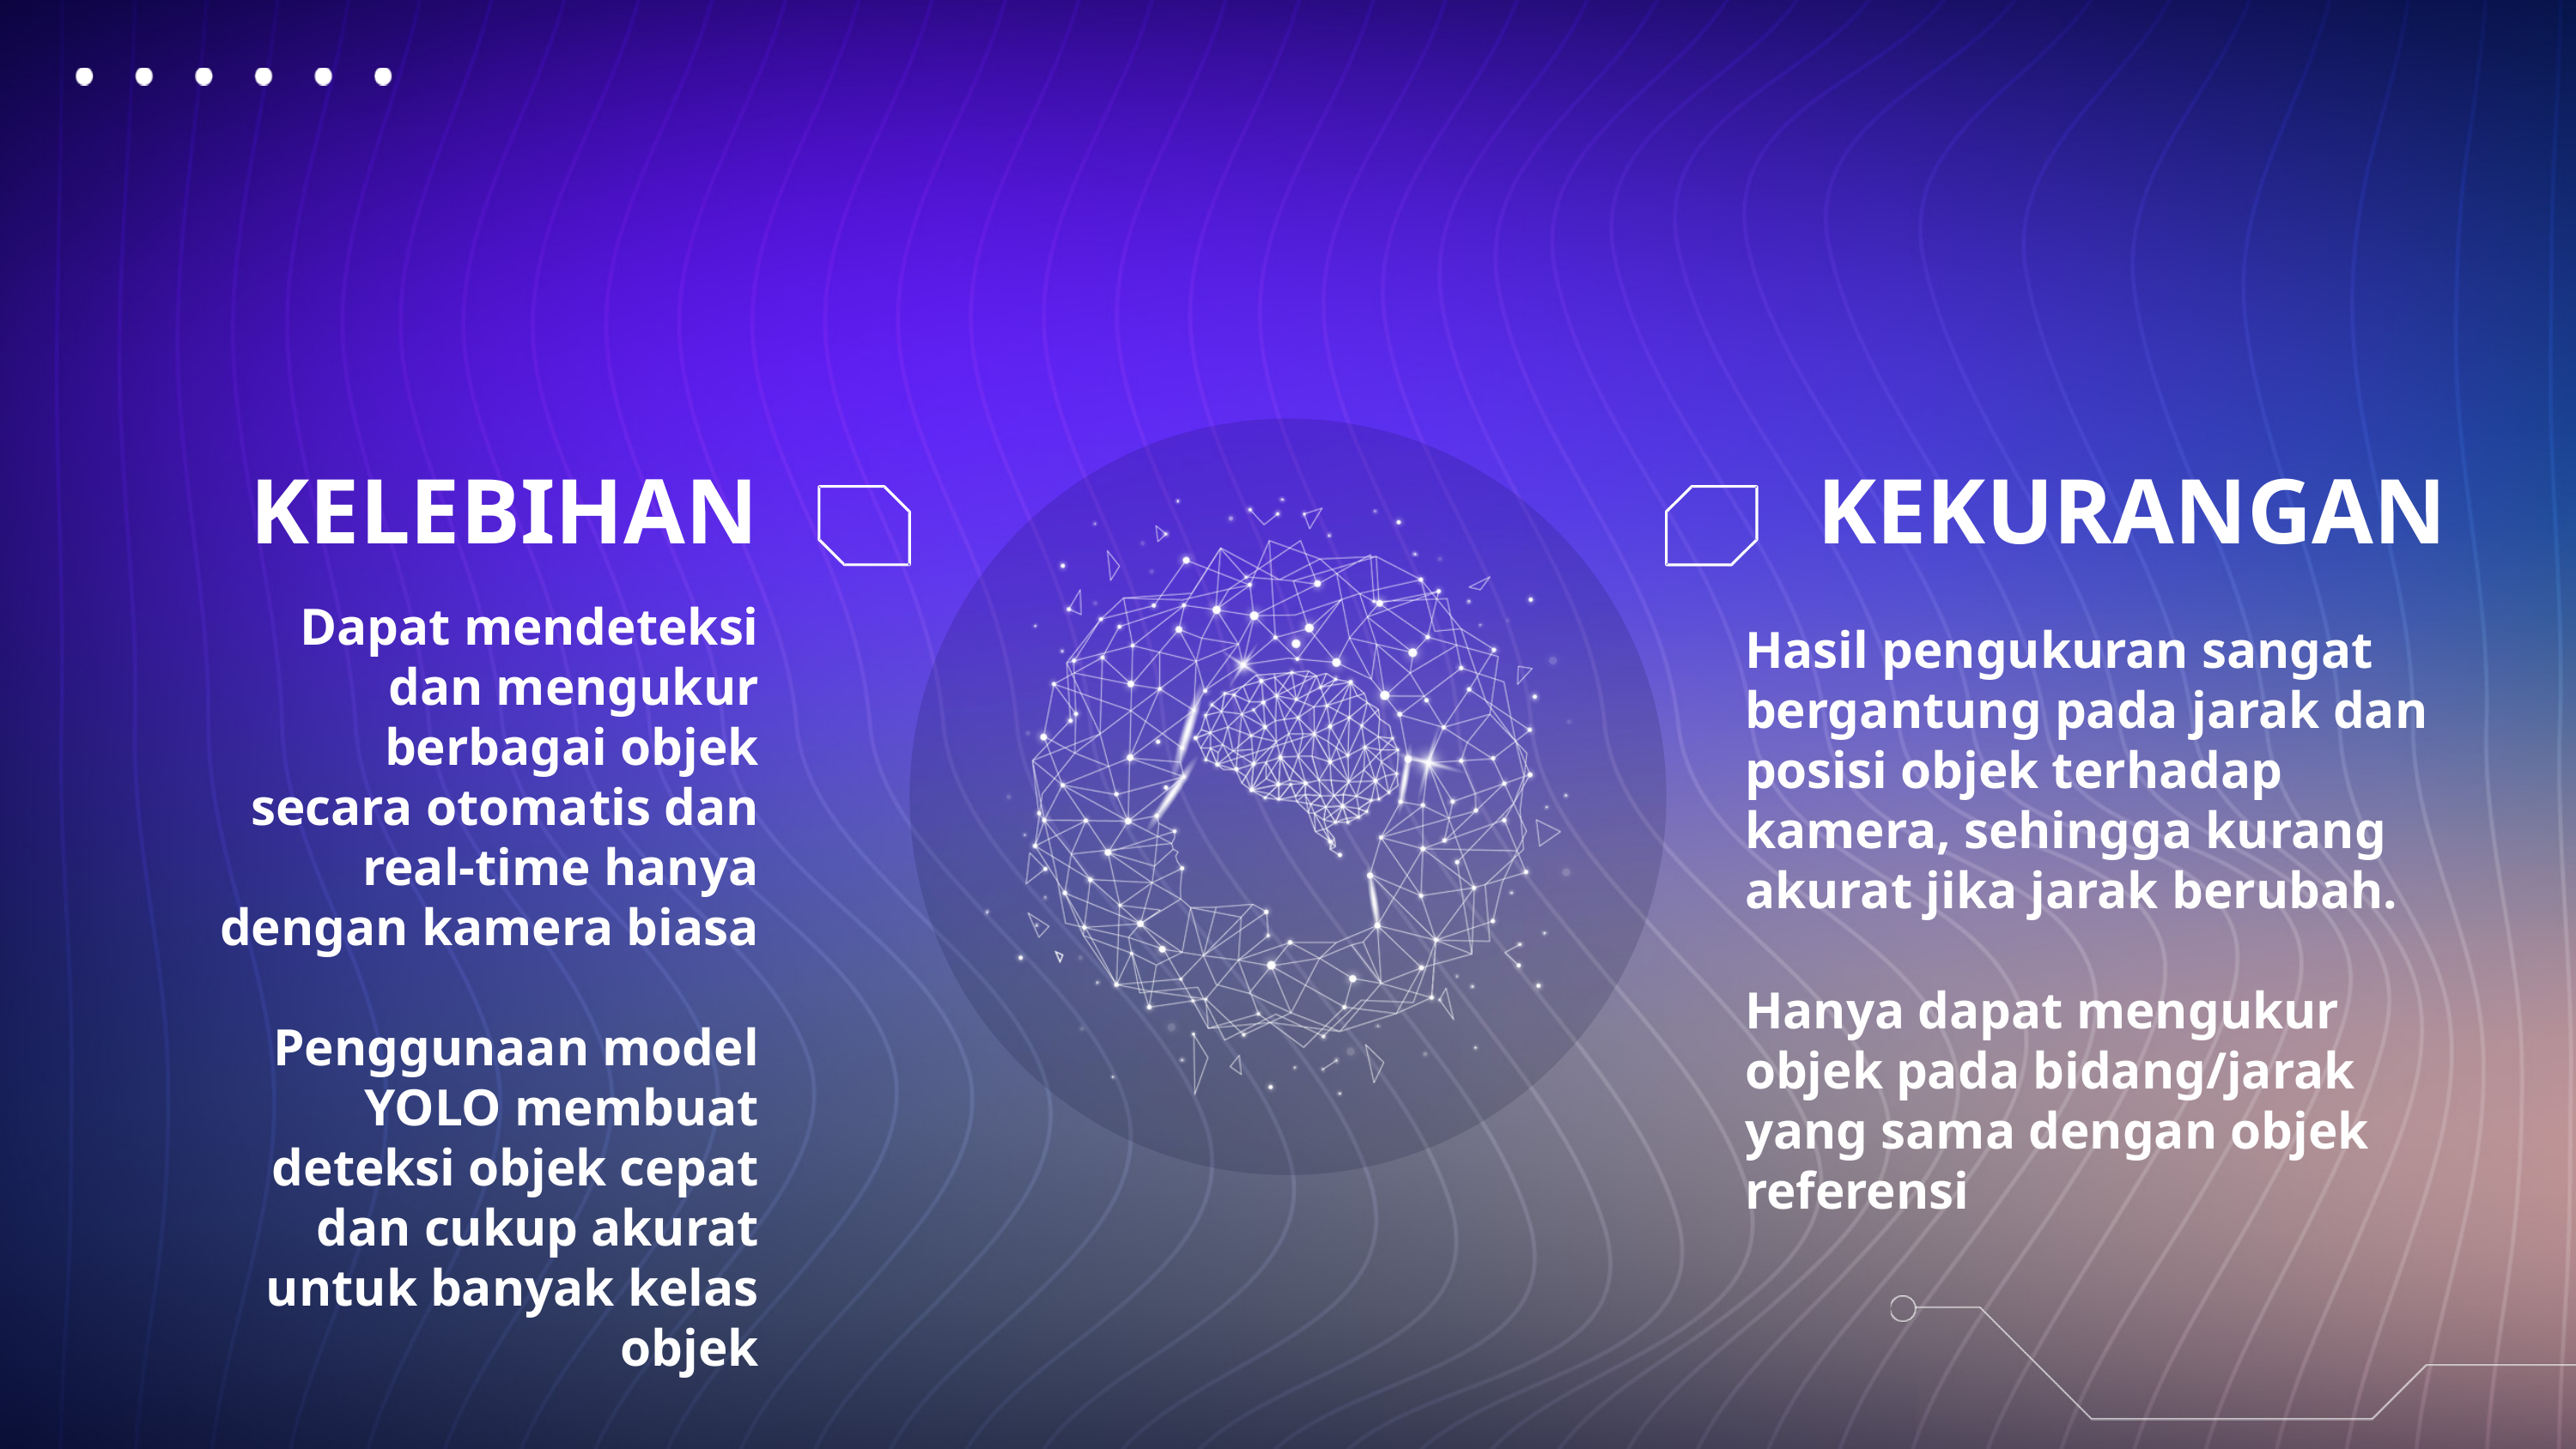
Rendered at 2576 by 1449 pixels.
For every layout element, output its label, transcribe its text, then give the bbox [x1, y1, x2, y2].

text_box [909, 418, 1667, 1176]
text_box [0, 0, 2576, 1449]
text_box [70, 68, 398, 86]
text_box KELEBIHAN [216, 453, 759, 561]
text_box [1664, 484, 1759, 567]
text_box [981, 494, 1585, 1099]
text_box [1890, 1295, 2576, 1421]
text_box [817, 484, 912, 567]
text_box KEKURANGAN [1817, 453, 2504, 561]
text_box Dapat mendeteksi dan mengukur berbagai objek secara otomatis dan real-time hanya dengan kamera biasa Penggunaan model YOLO membuat deteksi objek cepat dan cukup akurat untuk banyak kelas objek [216, 595, 759, 1376]
text_box Hasil pengukuran sangat bergantung pada jarak dan posisi objek terhadap kamera, sehingga kurang akurat jika jarak berubah. Hanya dapat mengukur objek pada bidang/jarak yang sama dengan objek referensi [1745, 618, 2432, 1219]
